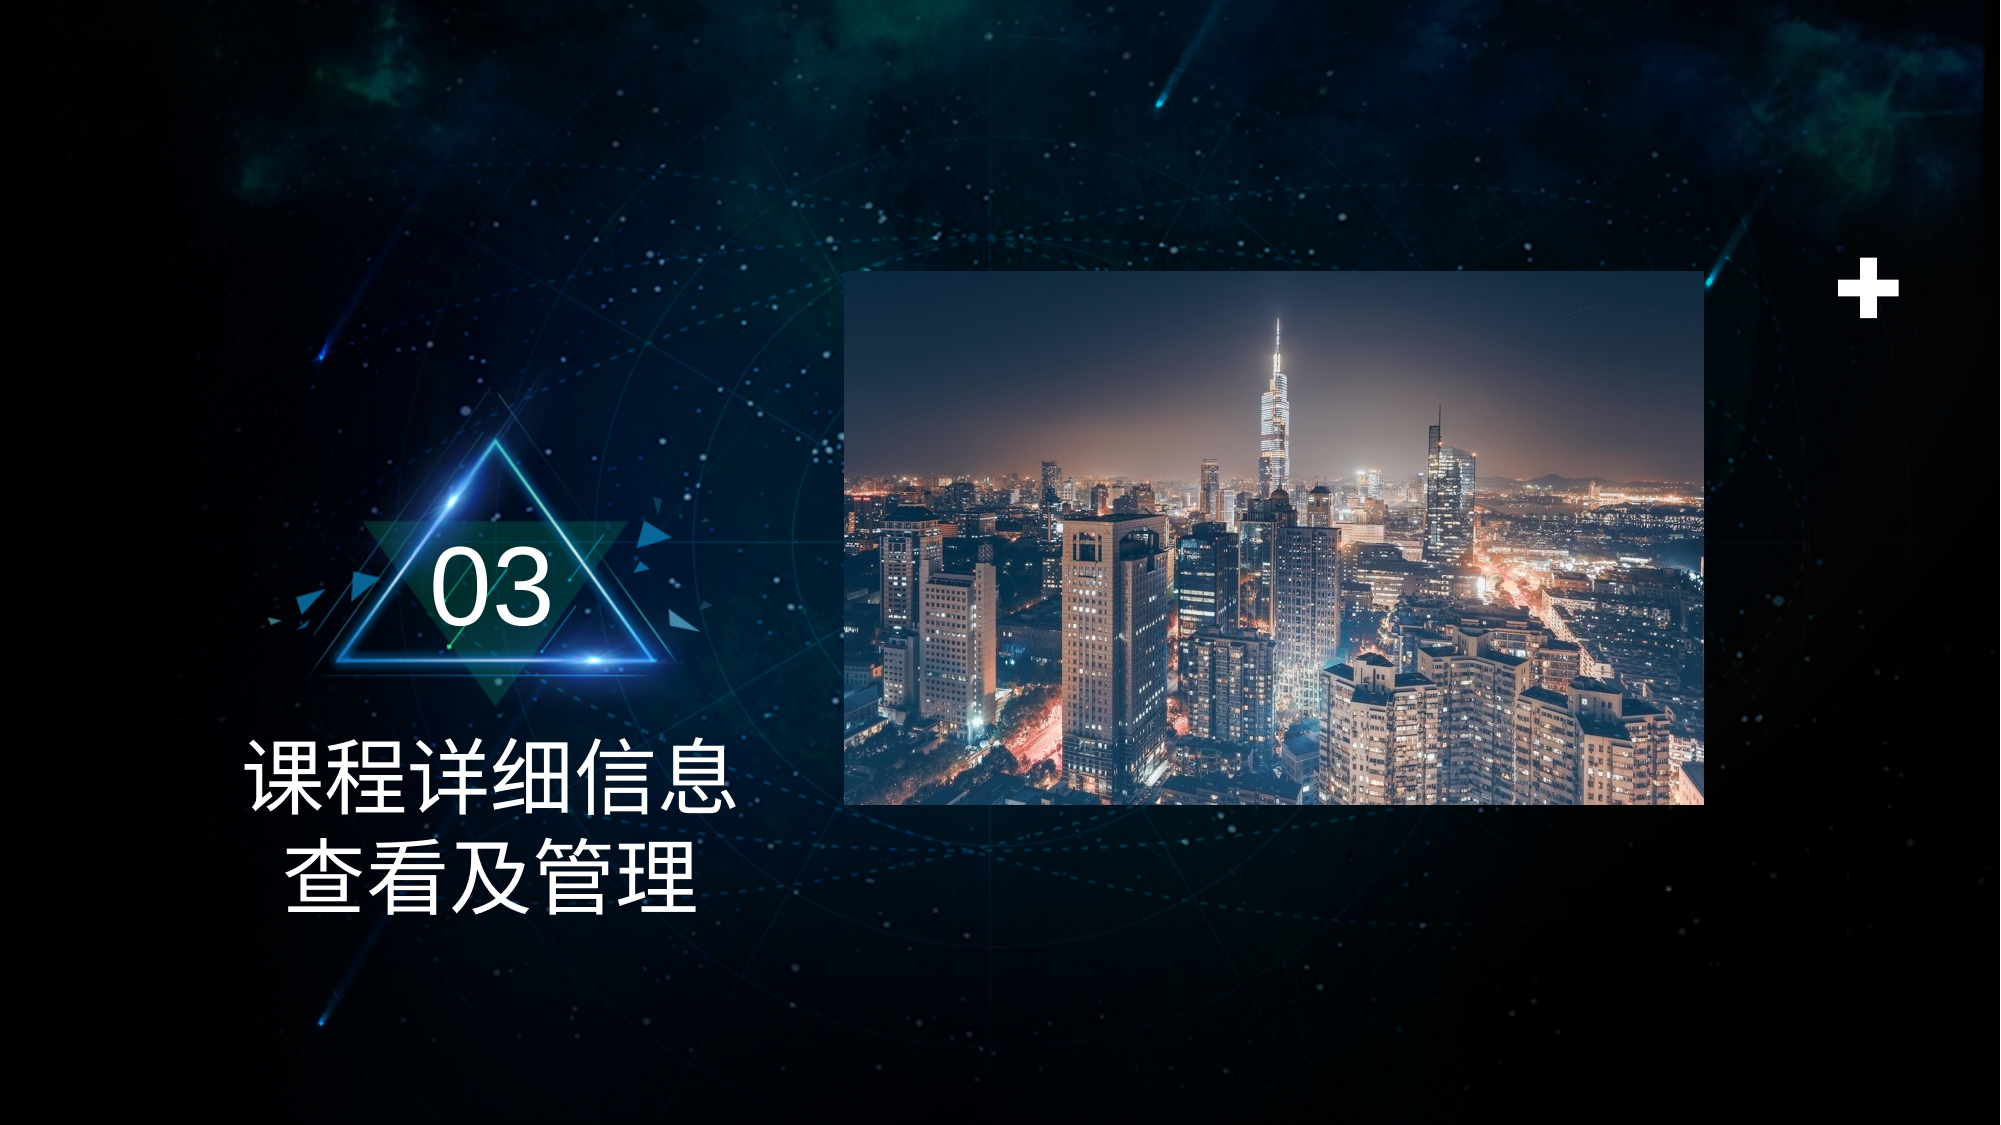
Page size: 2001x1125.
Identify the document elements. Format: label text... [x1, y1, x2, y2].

text_box [1838, 257, 1899, 319]
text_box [232, 349, 750, 733]
picture [0, 0, 2000, 1125]
text_box 课程详细信息查看及管理 [208, 717, 774, 933]
